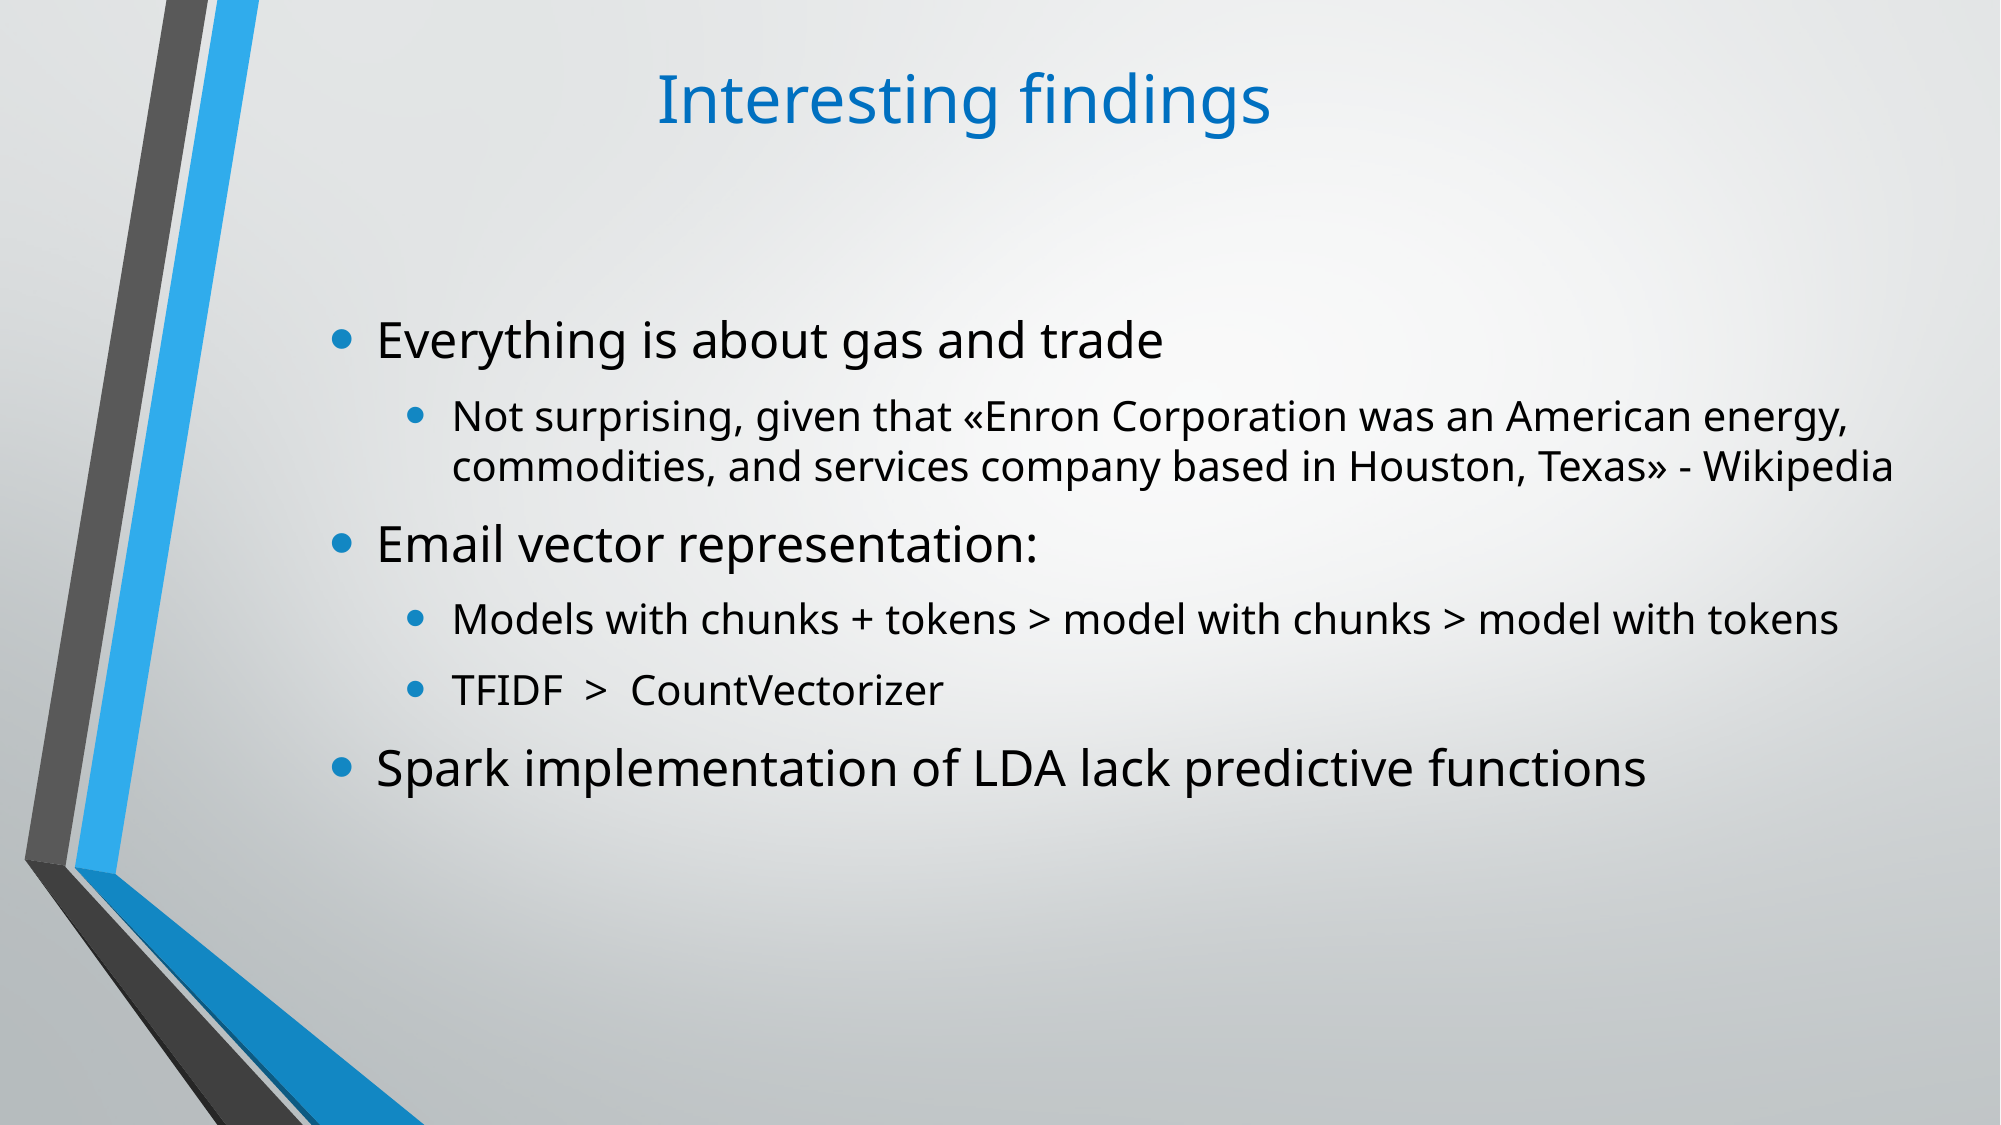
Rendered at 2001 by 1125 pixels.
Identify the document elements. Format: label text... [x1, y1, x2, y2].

text_box Interesting findings [143, 0, 1787, 241]
list Everything is about gas and trade Not surprising, given that «Enron Corporation was an American energy, commodities, and services company based in Houston, Texas» - Wikipedia Email vector representation: Models with chunks + tokens > model with chunks > model with tokens TFIDF > CountVectorizer Spark implementation of LDA lack predictive functions [314, 301, 1959, 814]
